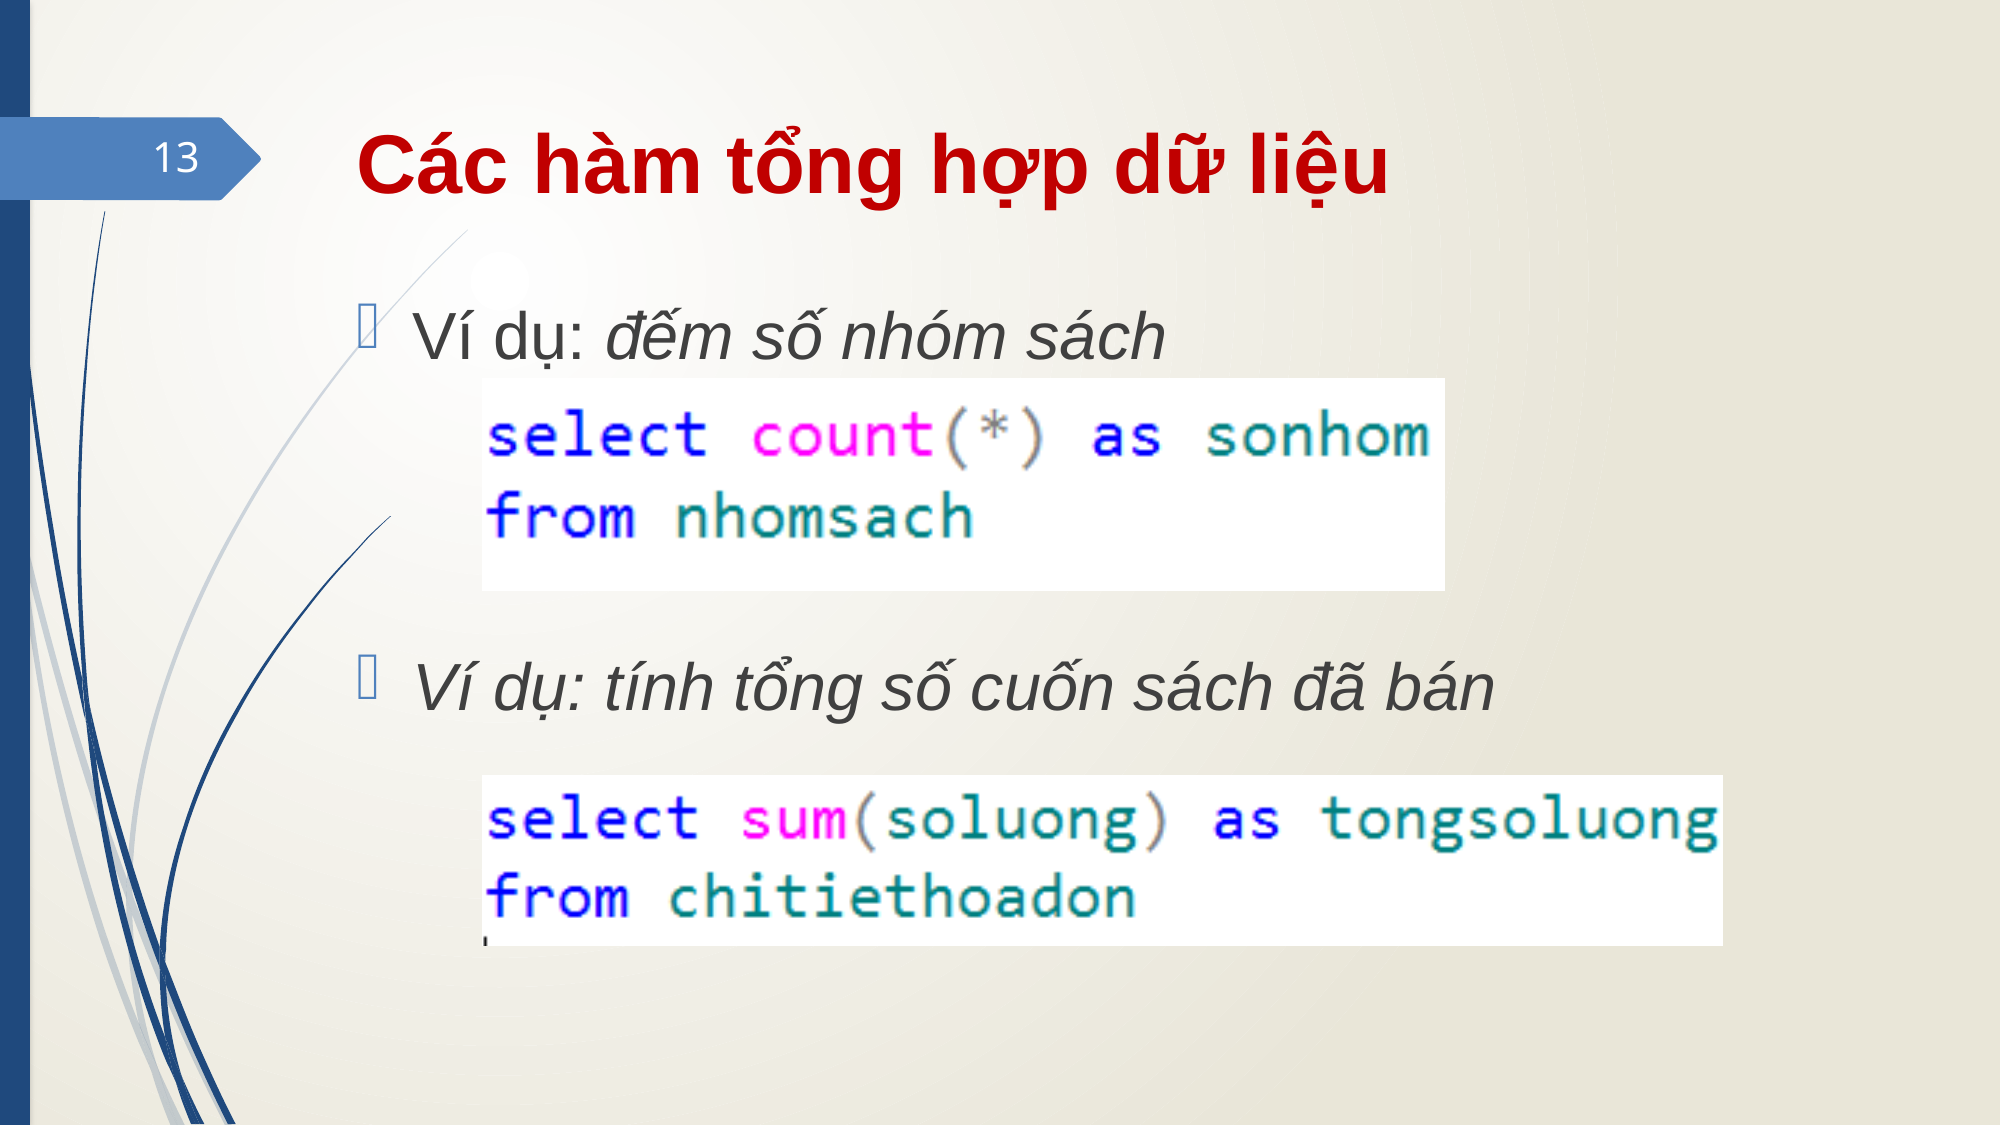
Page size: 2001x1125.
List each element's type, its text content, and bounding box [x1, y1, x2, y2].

picture [481, 378, 1446, 592]
title Các hàm tổng hợp dữ liệu [341, 102, 1888, 248]
picture [481, 774, 1723, 946]
slide_number 13 [87, 129, 216, 190]
list Ví dụ: đếm số nhóm sách Ví dụ: tính tổng số cuốn sách đã bán [341, 269, 1888, 970]
